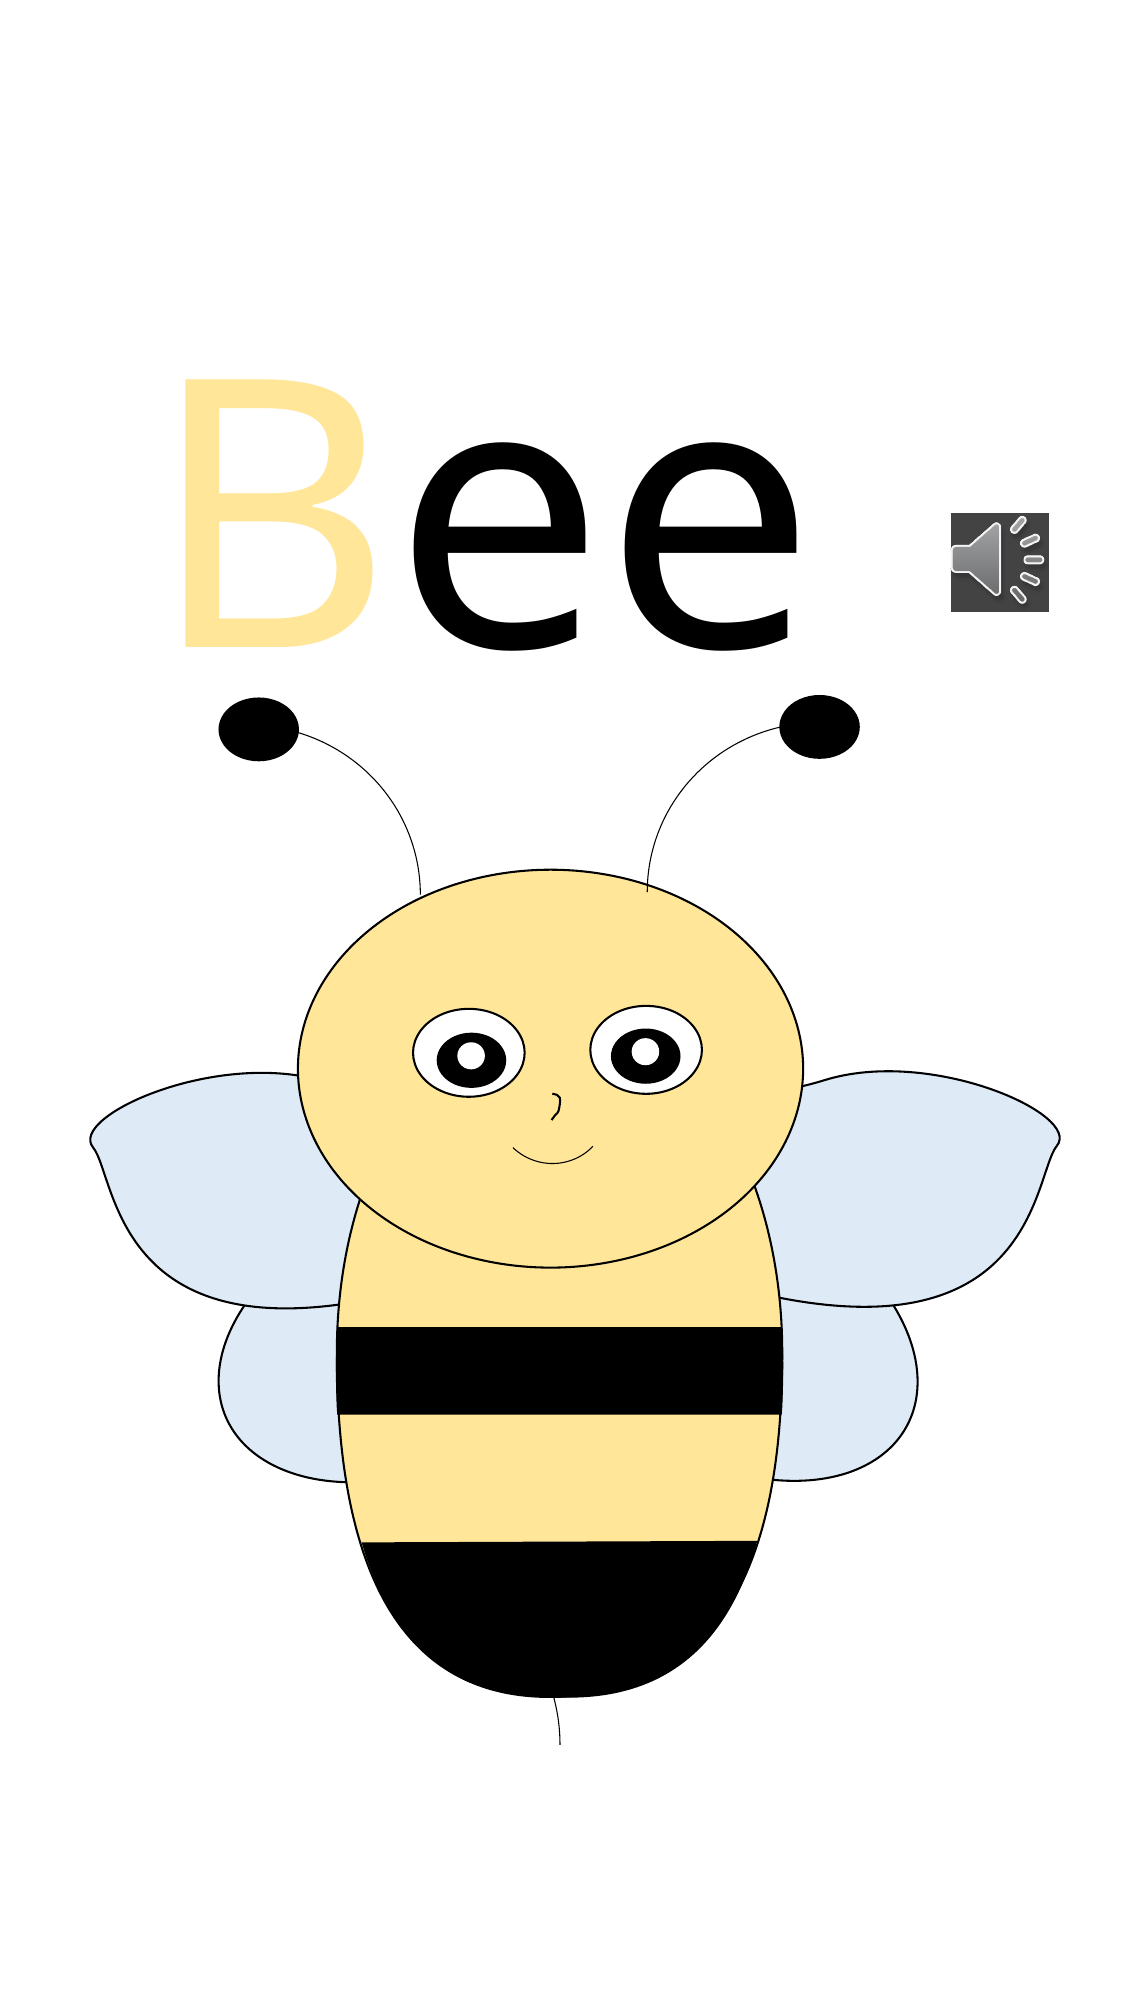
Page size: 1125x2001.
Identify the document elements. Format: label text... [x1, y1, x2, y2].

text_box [75, 696, 1068, 1923]
text_box Bee [134, 264, 1125, 730]
picture [949, 512, 1050, 613]
